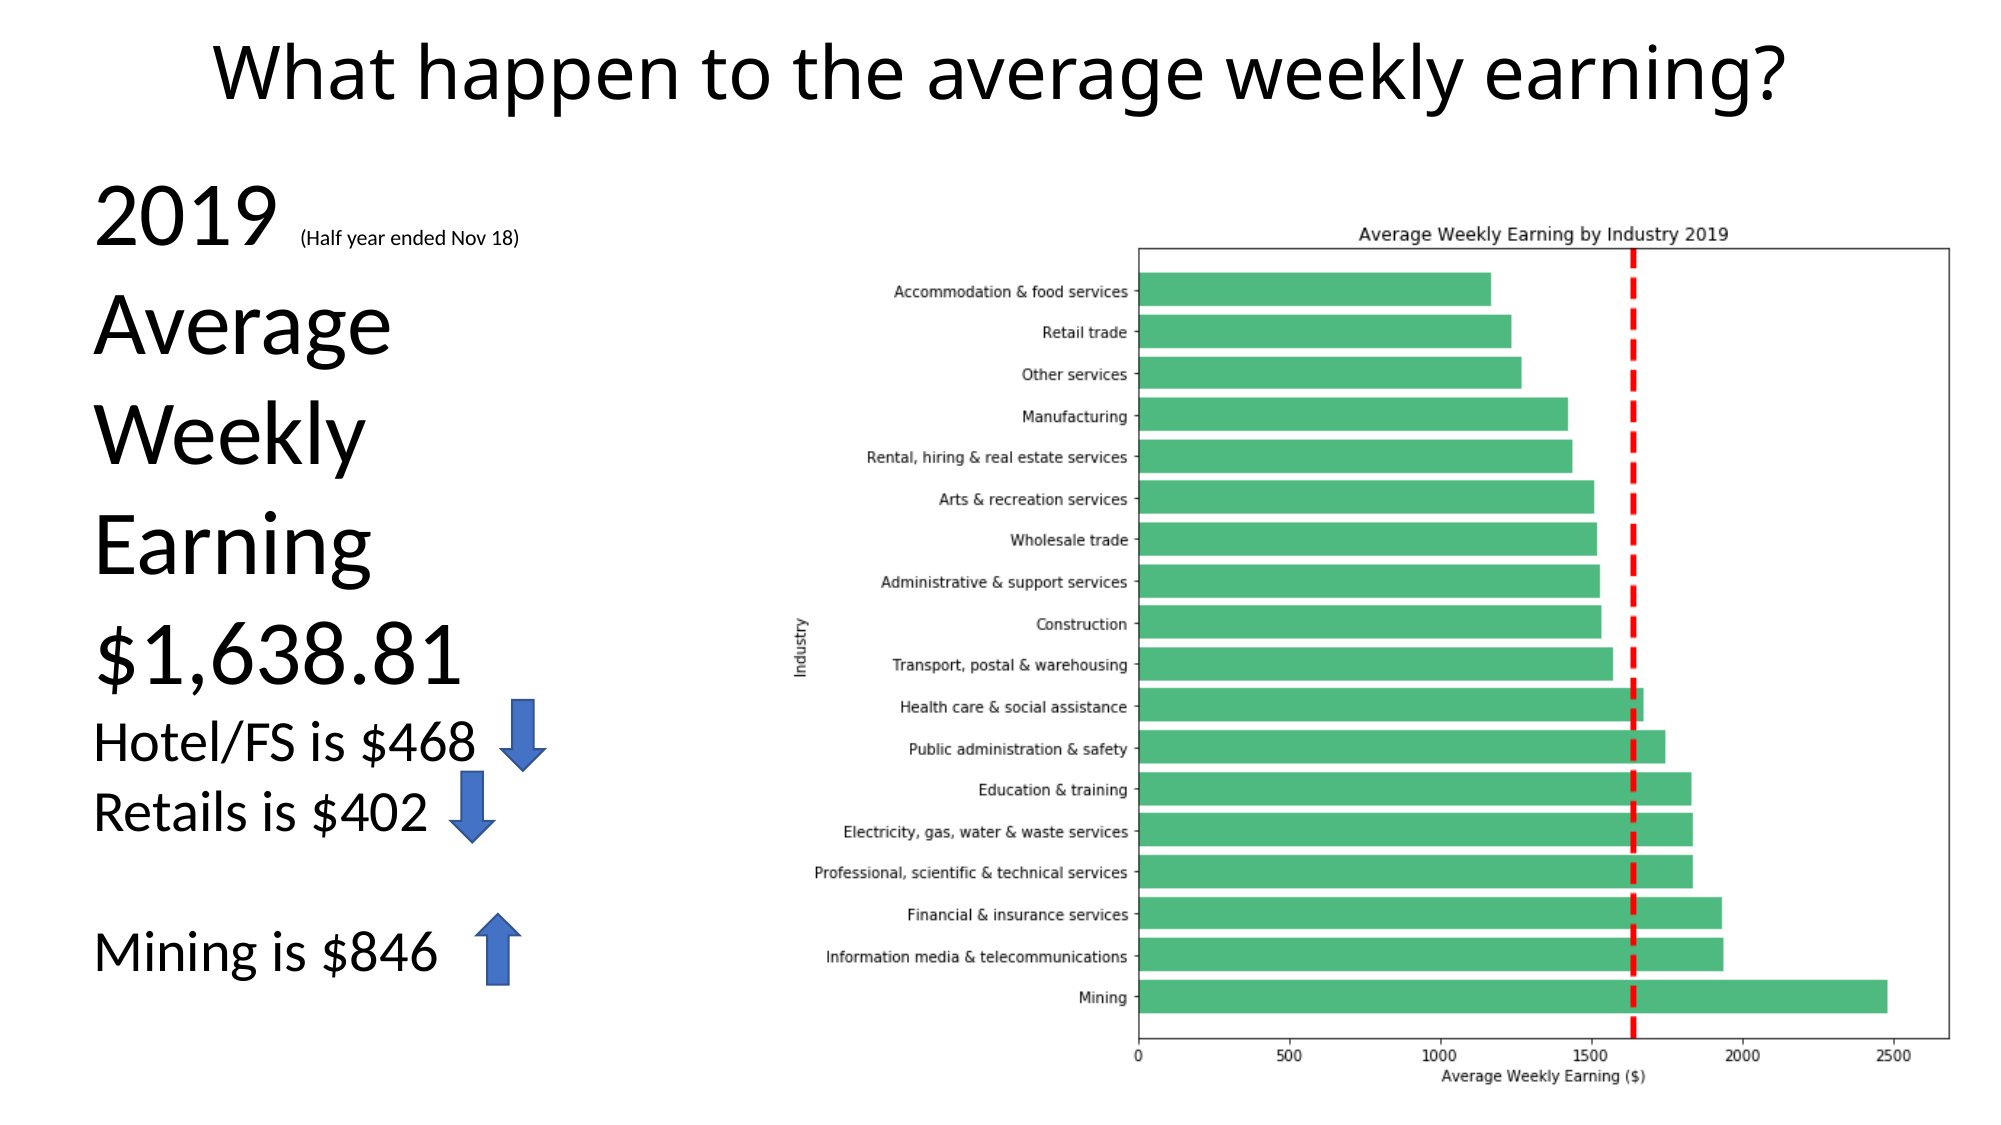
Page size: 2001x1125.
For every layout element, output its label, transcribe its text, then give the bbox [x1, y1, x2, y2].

text_box [448, 770, 497, 844]
text_box [473, 912, 522, 986]
text_box [498, 698, 547, 773]
text_box 2019 (Half year ended Nov 18) Average Weekly Earning $1,638.81 Hotel/FS is $468 Retails is $402 Mining is $846 [78, 145, 669, 1125]
text_box What happen to the average weekly earning? [136, 26, 1866, 124]
picture [787, 222, 1956, 1089]
